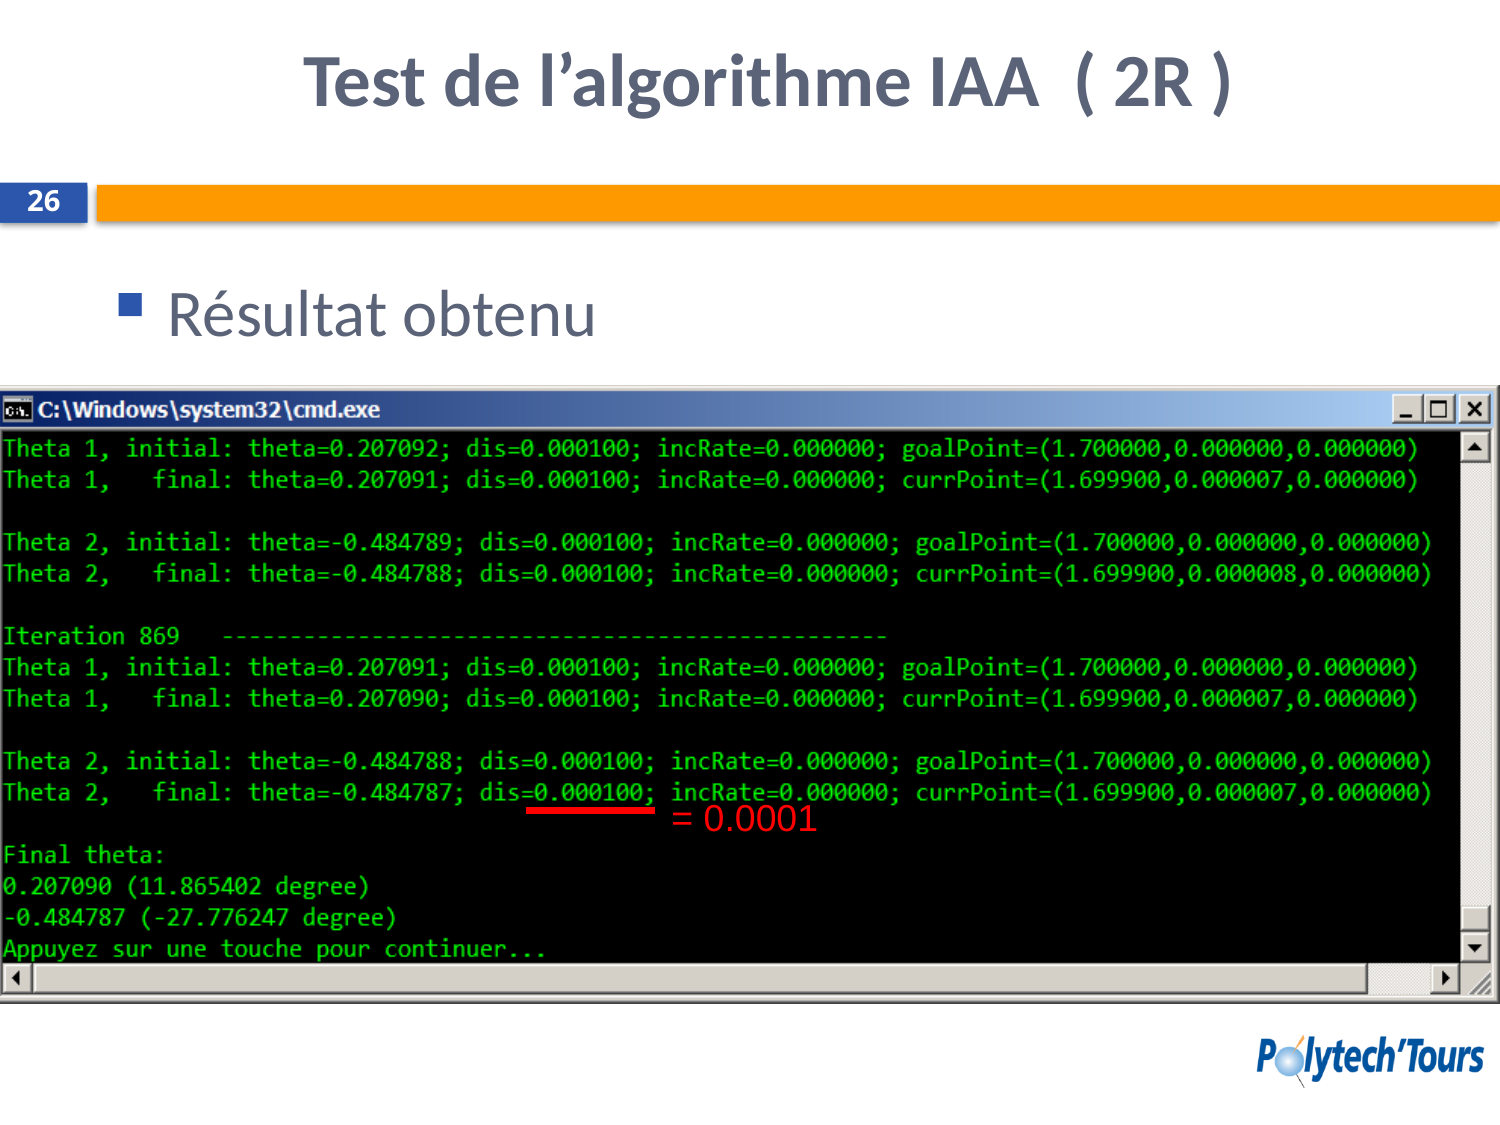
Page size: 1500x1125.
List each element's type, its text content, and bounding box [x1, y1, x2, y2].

slide_number 26 [0, 182, 88, 223]
picture [1253, 1032, 1487, 1090]
picture [0, 384, 1500, 1005]
list Résultat obtenu [100, 262, 1438, 384]
title Test de l’algorithme IAA ( 2R ) [100, 23, 1438, 129]
